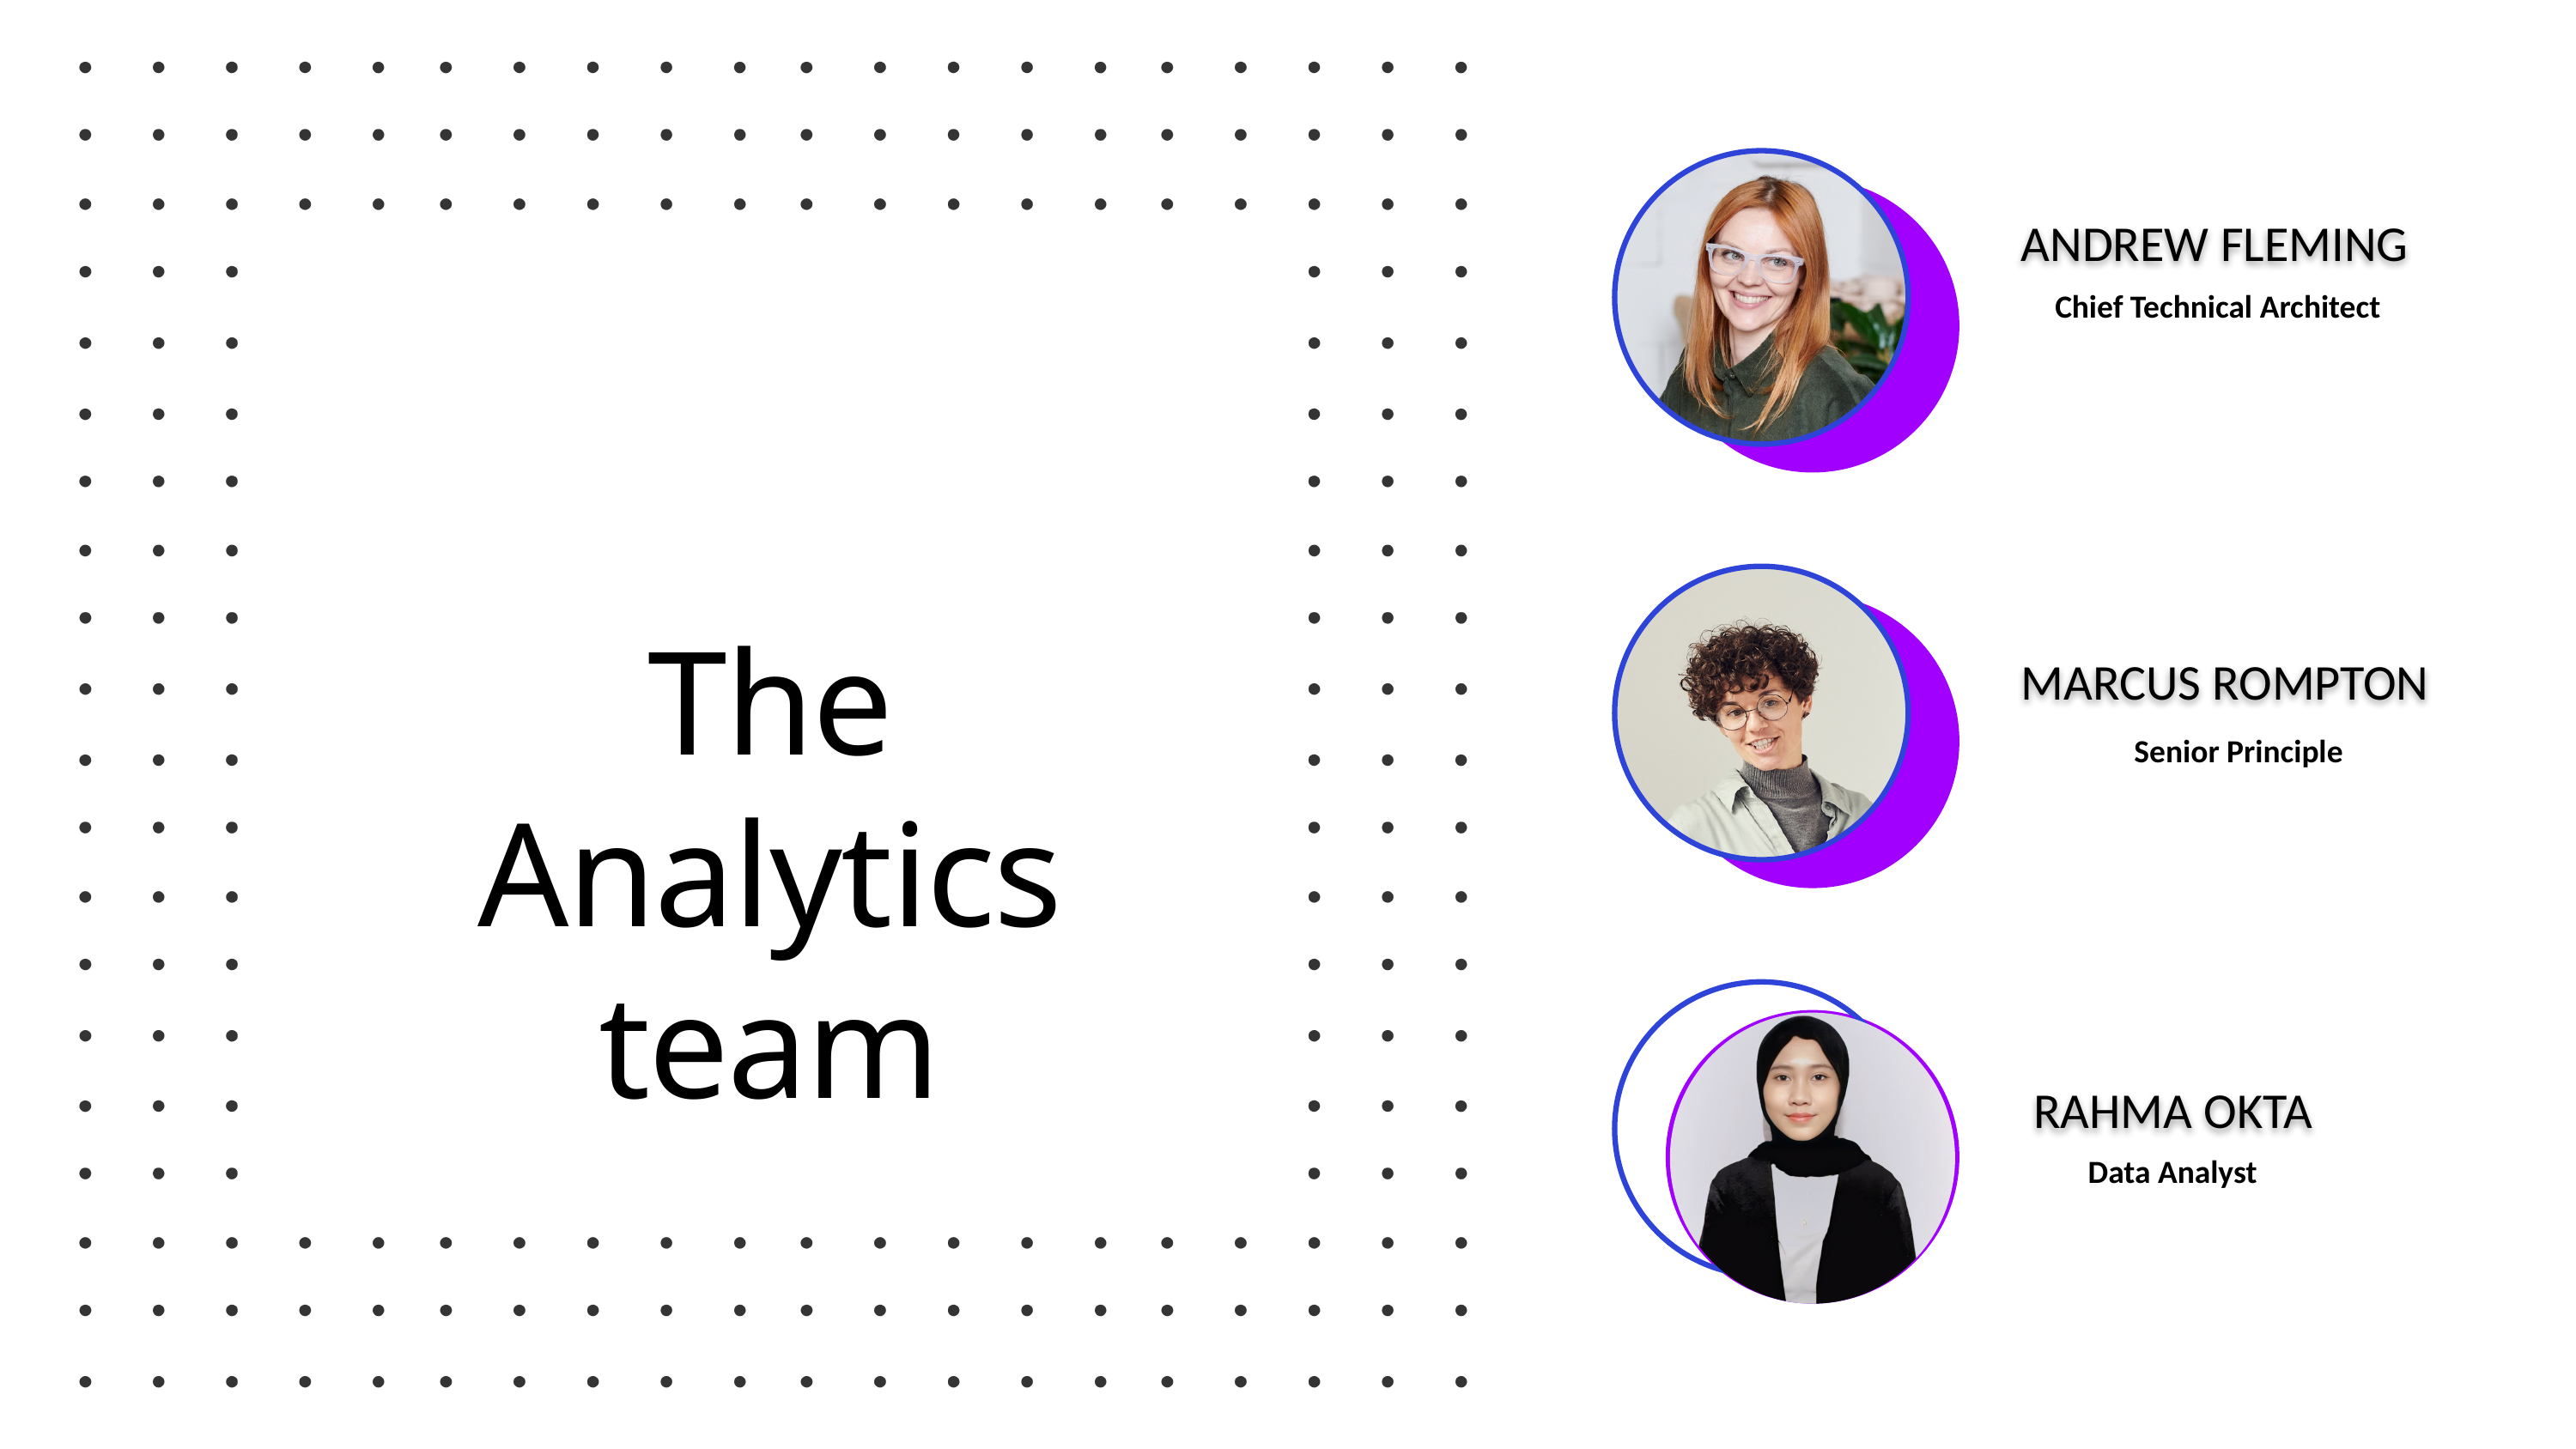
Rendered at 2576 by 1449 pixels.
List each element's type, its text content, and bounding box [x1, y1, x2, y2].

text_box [1607, 563, 1916, 863]
text_box Chief Technical Architect [2042, 279, 2497, 331]
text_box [70, 57, 1472, 1392]
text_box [1607, 144, 1916, 451]
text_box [1665, 179, 1960, 473]
picture [1669, 1012, 1956, 1304]
text_box ANDREW FLEMING [2008, 204, 2464, 278]
text_box [1612, 1018, 1661, 1240]
text_box RAHMA OKTA [2020, 1071, 2476, 1145]
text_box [1665, 1009, 1960, 1304]
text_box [1665, 594, 1960, 888]
text_box [1672, 979, 1851, 1009]
text_box Senior Principle [2121, 724, 2576, 775]
text_box Data Analyst [2075, 1145, 2530, 1197]
text_box MARCUS ROMPTON [2008, 643, 2464, 716]
